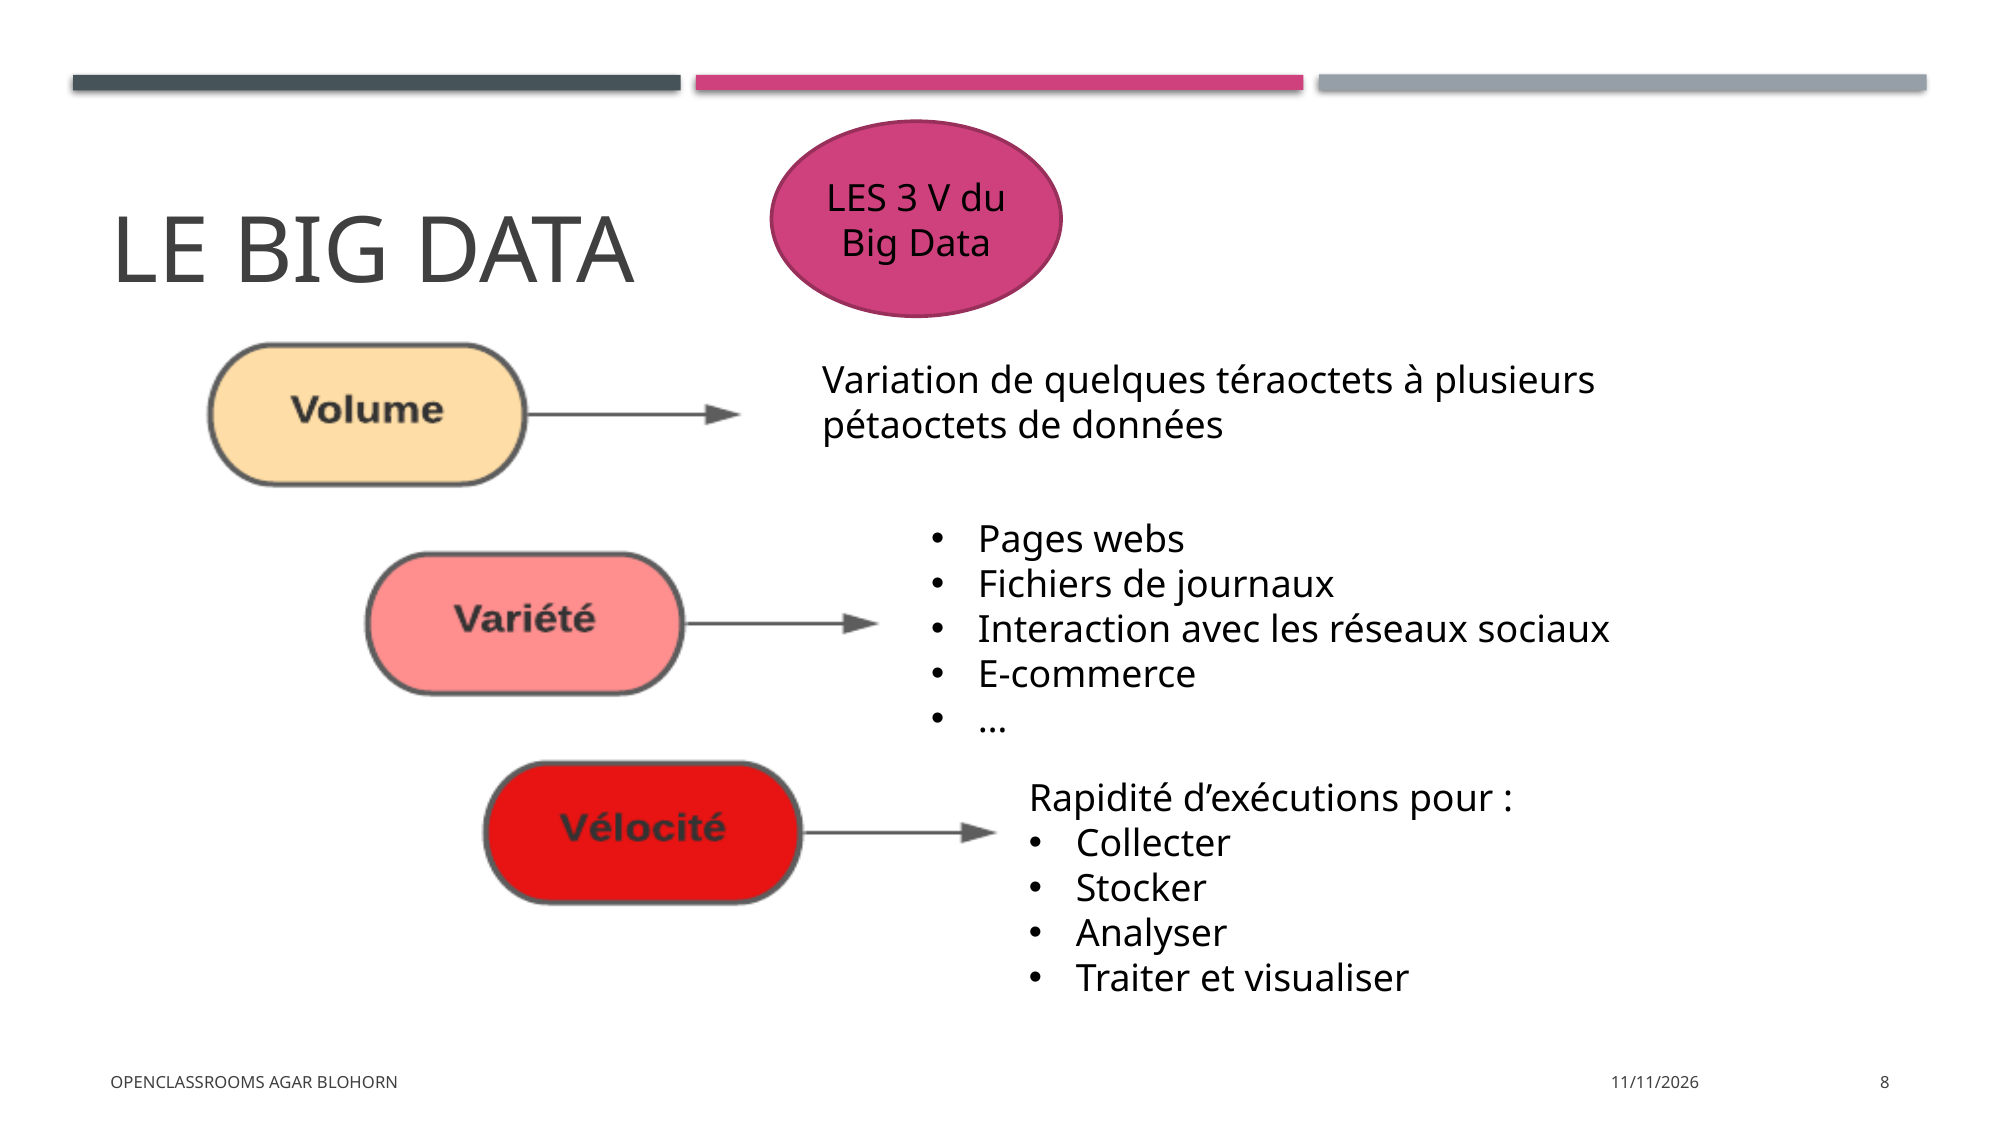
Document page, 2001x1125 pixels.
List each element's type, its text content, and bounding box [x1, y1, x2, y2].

footer Openclassrooms Agar Blohorn [95, 1053, 1230, 1114]
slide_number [1247, 1053, 1715, 1114]
title LE BIG DATA [95, 115, 1905, 311]
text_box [770, 120, 1062, 317]
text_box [126, 279, 1837, 1010]
slide_number 8 [1732, 1053, 1905, 1114]
